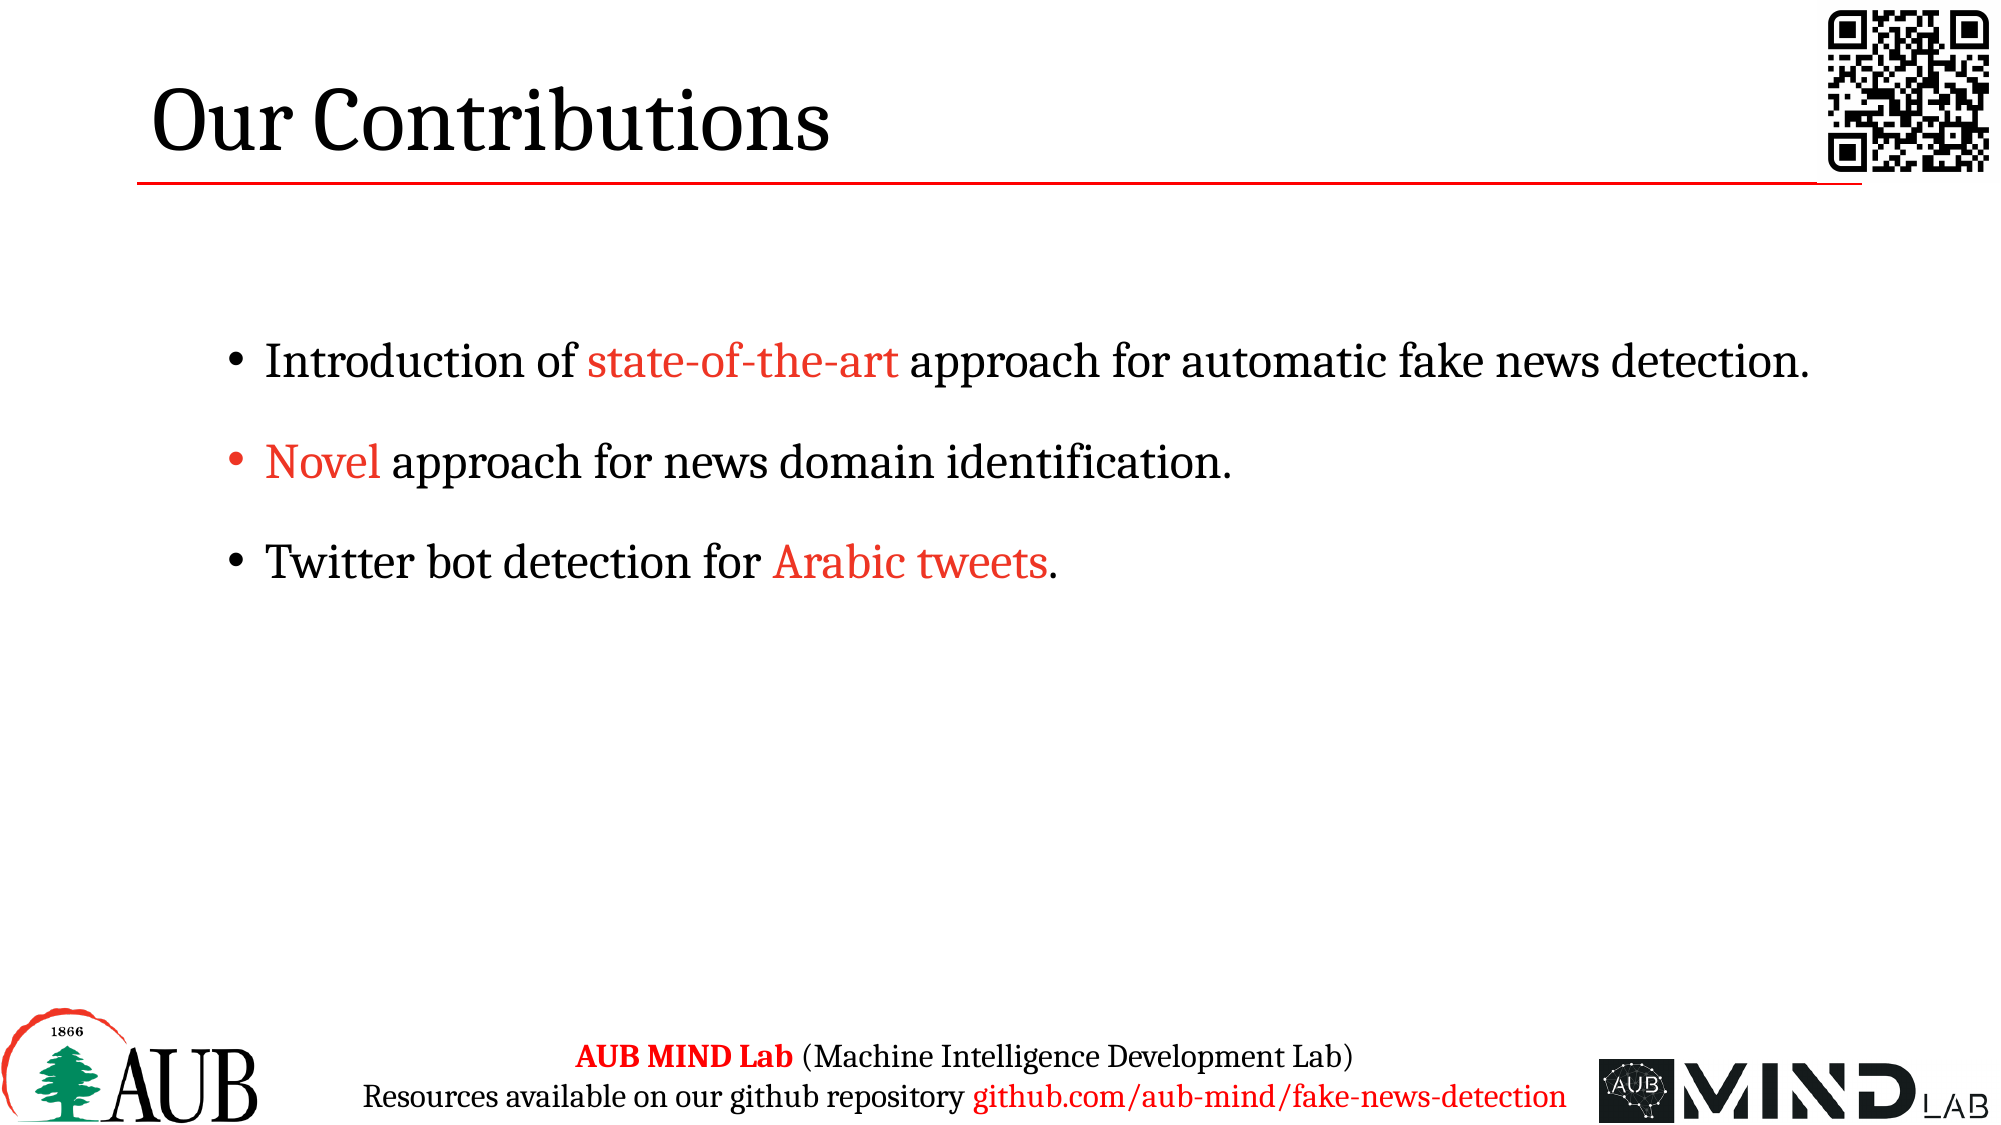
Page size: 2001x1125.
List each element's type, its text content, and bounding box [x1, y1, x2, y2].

title Our Contributions [137, 59, 1863, 183]
picture [1817, 0, 2000, 183]
list Introduction of state-of-the-art approach for automatic fake news detection. Novel approach for news domain identification. Twitter bot detection for Arabic tweets. [137, 220, 1863, 1014]
picture [0, 1003, 259, 1125]
picture [1599, 1059, 2001, 1123]
